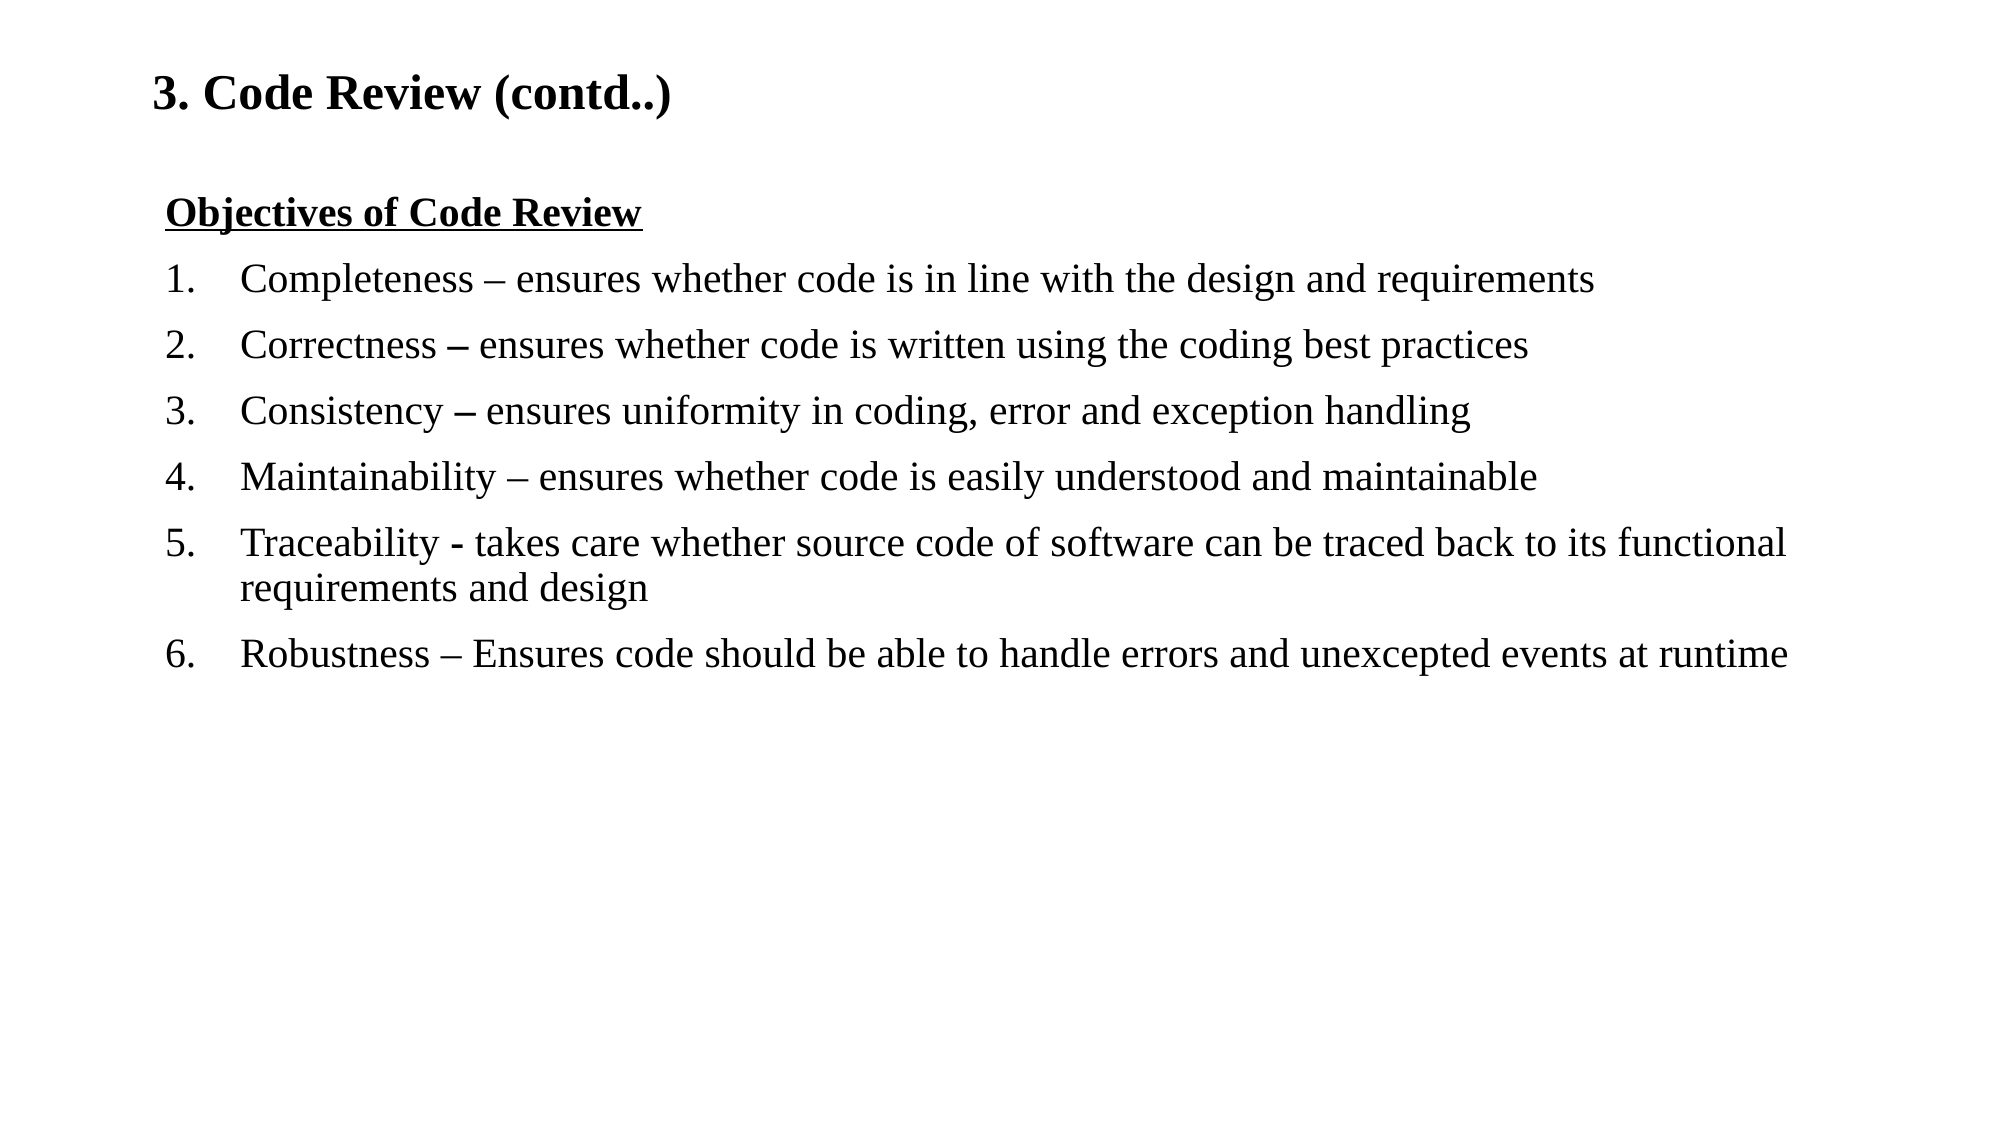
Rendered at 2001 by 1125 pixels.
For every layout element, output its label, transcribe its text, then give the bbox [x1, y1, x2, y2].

title 3. Code Review (contd..) [137, 35, 1863, 151]
list Objectives of Code Review Completeness – ensures whether code is in line with the design and requirements Correctness – ensures whether code is written using the coding best practices Consistency – ensures uniformity in coding, error and exception handling Maintainability – ensures whether code is easily understood and maintainable Traceability - takes care whether source code of software can be traced back to its functional requirements and design Robustness – Ensures code should be able to handle errors and unexcepted events at runtime [150, 183, 1810, 1036]
